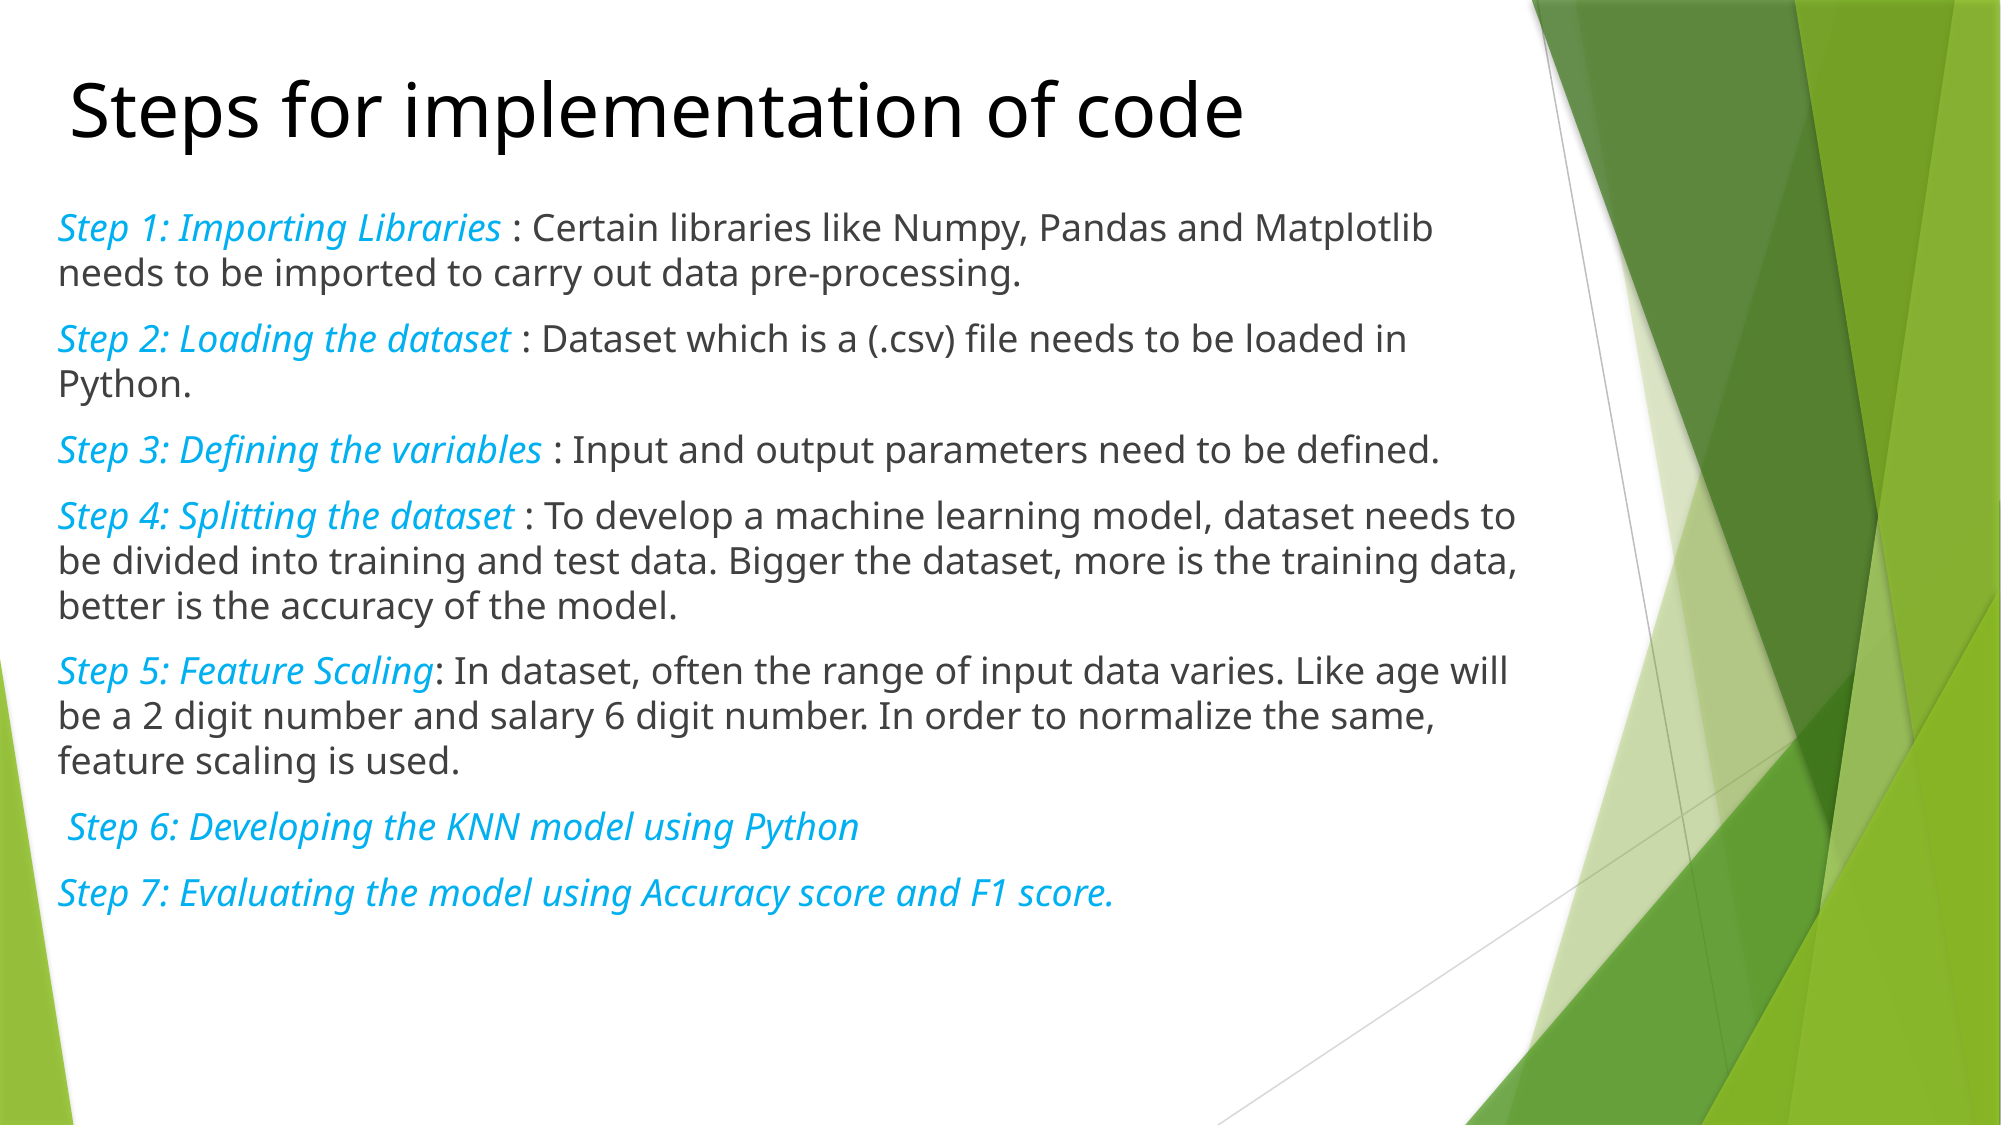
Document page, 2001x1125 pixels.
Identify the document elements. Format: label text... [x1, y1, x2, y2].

title Steps for implementation of code [54, 54, 1544, 196]
list Step 1: Importing Libraries : Certain libraries like Numpy, Pandas and Matplotlib needs to be imported to carry out data pre-processing. Step 2: Loading the dataset : Dataset which is a (.csv) file needs to be loaded in Python. Step 3: Defining the variables : Input and output parameters need to be defined. Step 4: Splitting the dataset : To develop a machine learning model, dataset needs to be divided into training and test data. Bigger the dataset, more is the training data, better is the accuracy of the model. Step 5: Feature Scaling: In dataset, often the range of input data varies. Like age will be a 2 digit number and salary 6 digit number. In order to normalize the same, feature scaling is used. Step 6: Developing the KNN model using Python Step 7: Evaluating the model using Accuracy score and F1 score. [42, 196, 1556, 1080]
